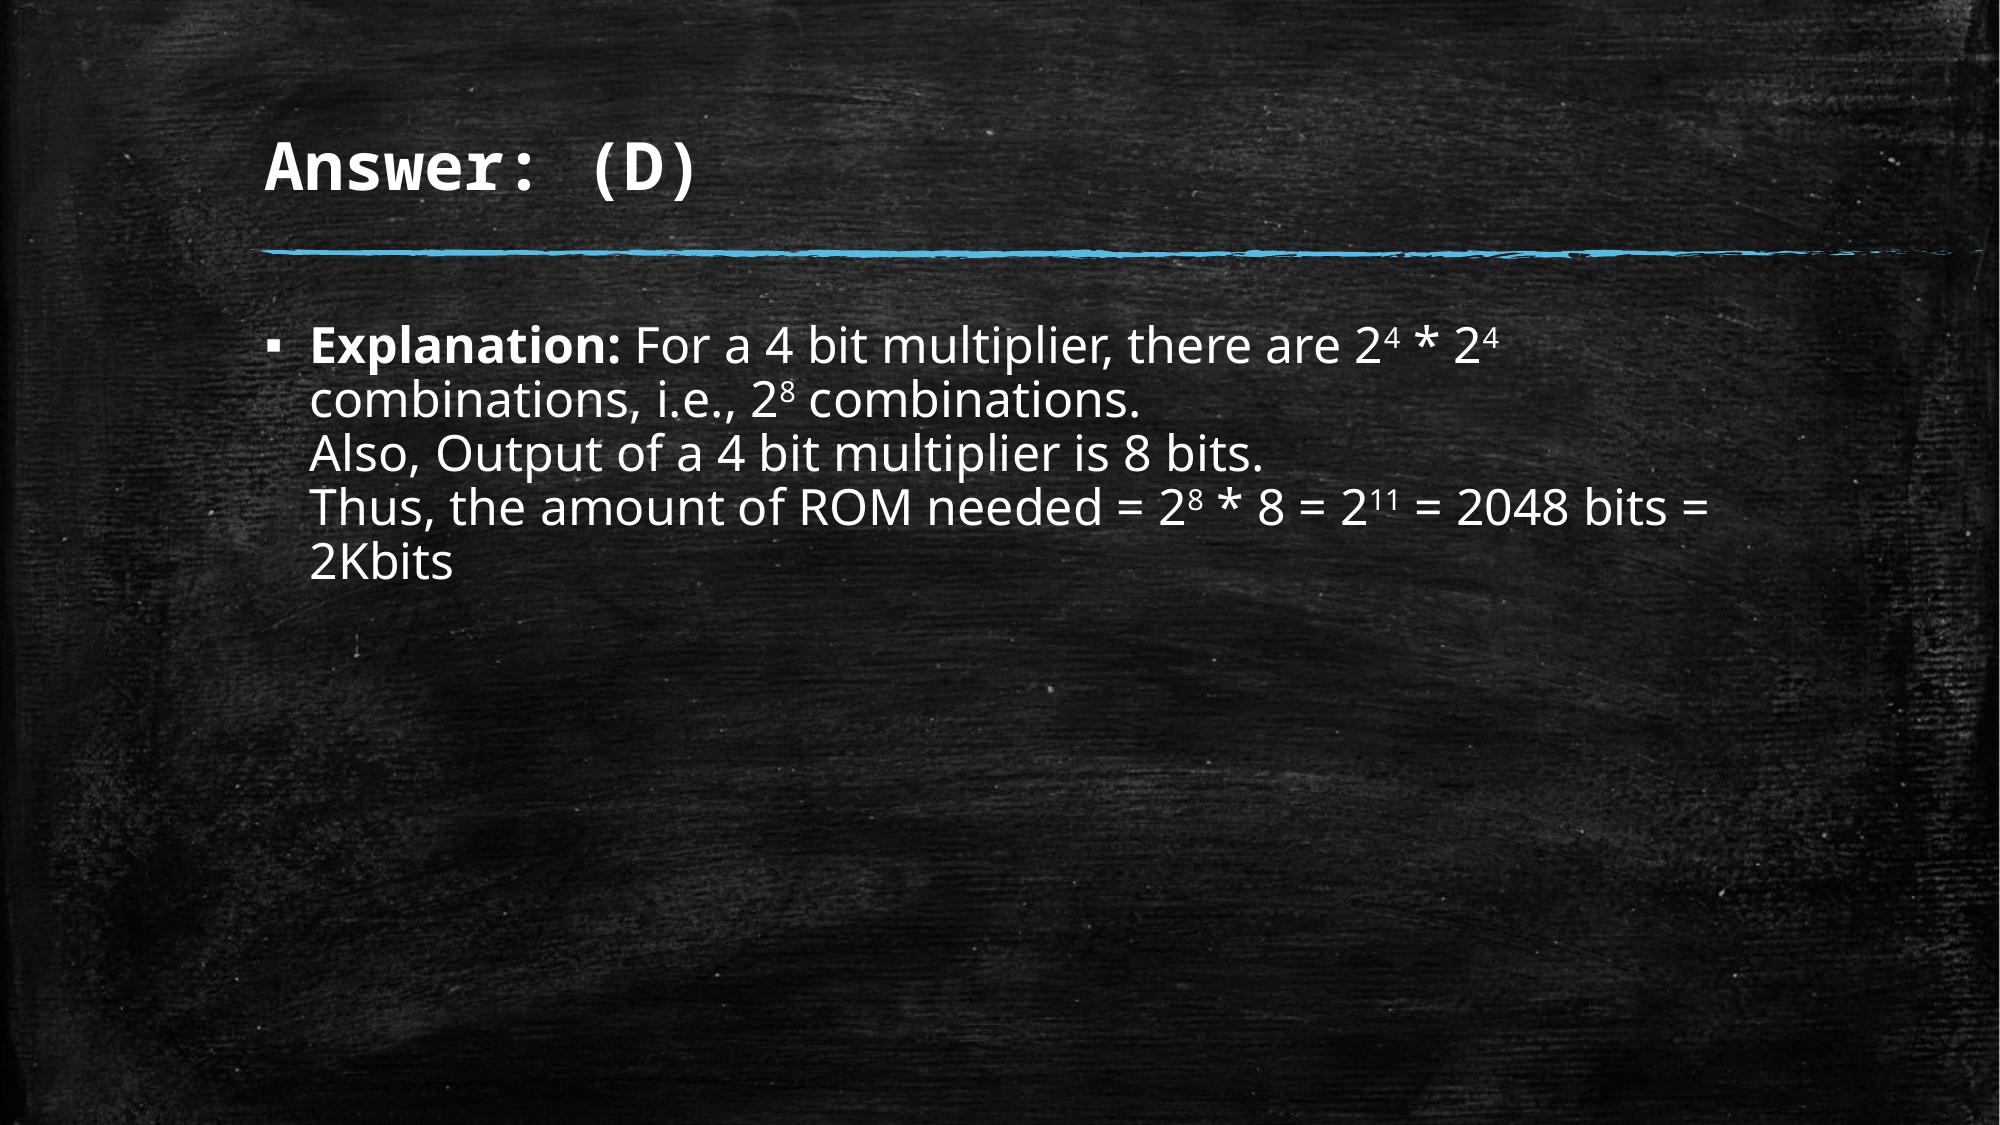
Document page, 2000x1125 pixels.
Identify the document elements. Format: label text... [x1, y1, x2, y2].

title Answer: (D) [249, 45, 1750, 213]
list Explanation: For a 4 bit multiplier, there are 24 * 24 combinations, i.e., 28 combinations. Also, Output of a 4 bit multiplier is 8 bits. Thus, the amount of ROM needed = 28 * 8 = 211 = 2048 bits = 2Kbits [249, 312, 1750, 1013]
